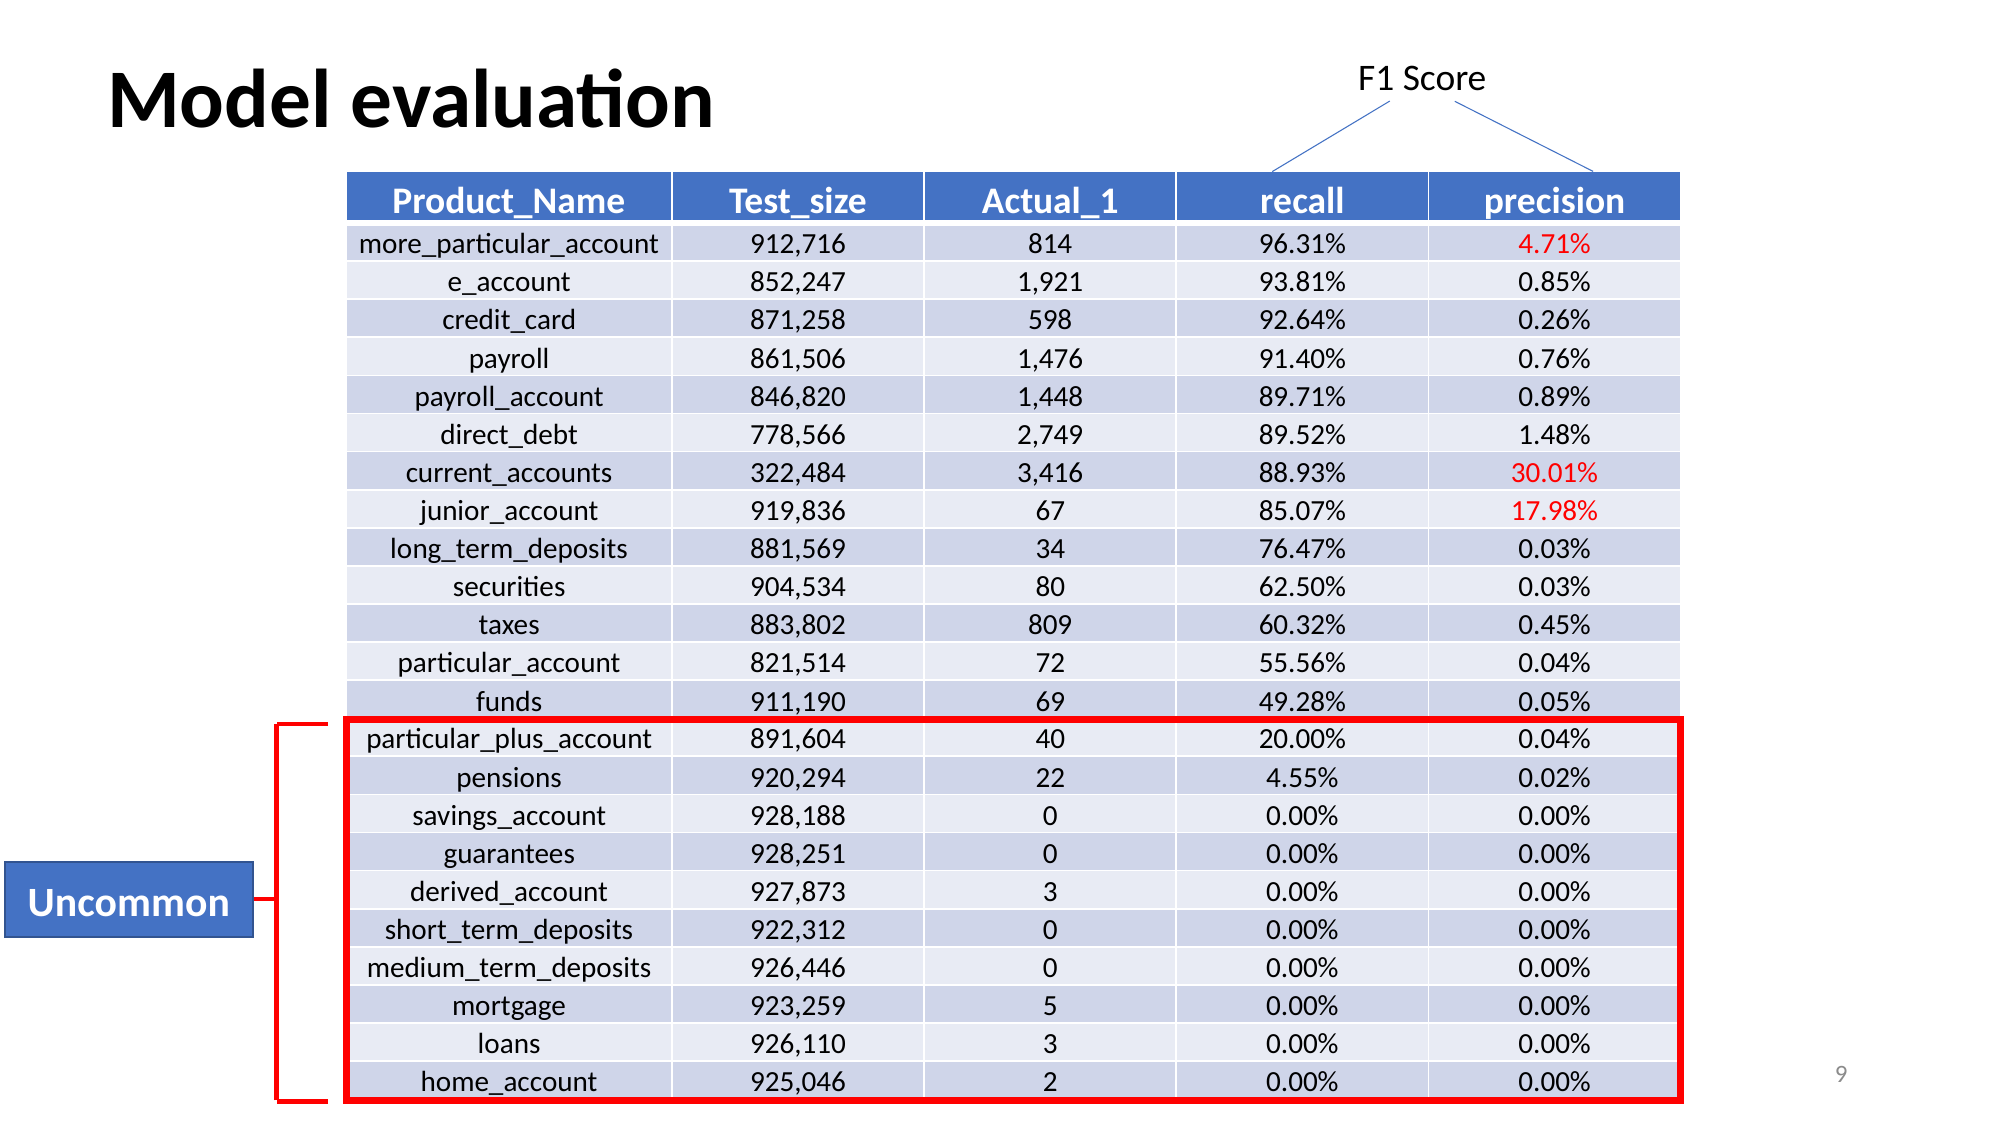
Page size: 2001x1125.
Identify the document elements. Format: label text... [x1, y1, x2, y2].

table_cell 93.81% [1177, 262, 1428, 298]
table_cell 67 [925, 491, 1175, 527]
table_cell direct_debt [347, 414, 671, 451]
table_header precision [1429, 172, 1680, 220]
table_cell 17.98% [1429, 491, 1680, 527]
table_cell 85.07% [1177, 491, 1428, 527]
table_cell 0.04% [1429, 643, 1680, 679]
table_cell 88.93% [1177, 452, 1428, 489]
table_cell 0.05% [1429, 681, 1680, 717]
table_cell 871,258 [673, 300, 923, 336]
table_cell 1,476 [925, 338, 1175, 375]
table_cell 814 [925, 226, 1175, 260]
table_header Product_Name [347, 172, 671, 220]
table_cell 919,836 [673, 491, 923, 527]
table_cell 96.31% [1177, 226, 1428, 260]
table_cell 861,506 [673, 338, 923, 375]
text_box Model evaluation [92, 30, 1310, 172]
table_cell funds [347, 681, 671, 717]
table_cell 60.32% [1177, 605, 1428, 641]
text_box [1272, 100, 1390, 172]
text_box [1454, 101, 1594, 172]
table_cell payroll [347, 338, 671, 375]
table_cell 0.45% [1429, 605, 1680, 641]
table_cell 846,820 [673, 376, 923, 413]
table_cell particular_account [347, 643, 671, 679]
table_cell 912,716 [673, 226, 923, 260]
table_cell 322,484 [673, 452, 923, 489]
table_cell 0.89% [1429, 376, 1680, 413]
table_cell 0.03% [1429, 529, 1680, 565]
text_box [345, 718, 1682, 1101]
table_cell 0.76% [1429, 338, 1680, 375]
table_cell current_accounts [347, 452, 671, 489]
table_cell credit_card [347, 300, 671, 336]
table_header Actual_1 [925, 172, 1175, 220]
table_cell 1,448 [925, 376, 1175, 413]
table_cell 598 [925, 300, 1175, 336]
table_header recall [1177, 172, 1428, 220]
table_cell payroll_account [347, 376, 671, 413]
table_cell 911,190 [673, 681, 923, 717]
table_cell long_term_deposits [347, 529, 671, 565]
table_cell e_account [347, 262, 671, 298]
table_cell 1,921 [925, 262, 1175, 298]
table_cell 30.01% [1429, 452, 1680, 489]
table_cell 49.28% [1177, 681, 1428, 717]
table_cell 809 [925, 605, 1175, 641]
table_cell 4.71% [1429, 226, 1680, 260]
table_cell 821,514 [673, 643, 923, 679]
table_cell 72 [925, 643, 1175, 679]
table_cell 0.03% [1429, 567, 1680, 603]
table_cell 881,569 [673, 529, 923, 565]
table_cell 80 [925, 567, 1175, 603]
table_cell 89.52% [1177, 414, 1428, 451]
table_cell 3,416 [925, 452, 1175, 489]
table_cell 778,566 [673, 414, 923, 451]
text_box Uncommon [4, 861, 254, 938]
table_cell 89.71% [1177, 376, 1428, 413]
table_cell 0.85% [1429, 262, 1680, 298]
table_cell 76.47% [1177, 529, 1428, 565]
table_cell 1.48% [1429, 414, 1680, 451]
table_cell 91.40% [1177, 338, 1428, 375]
table_cell 62.50% [1177, 567, 1428, 603]
table_header Test_size [673, 172, 923, 220]
table_cell junior_account [347, 491, 671, 527]
table_cell 852,247 [673, 262, 923, 298]
table_cell more_particular_account [347, 226, 671, 260]
table_cell 883,802 [673, 605, 923, 641]
table_cell securities [347, 567, 671, 603]
table_cell 904,534 [673, 567, 923, 603]
text_box F1 Score [1343, 45, 1502, 106]
table_cell 34 [925, 529, 1175, 565]
table_cell 55.56% [1177, 643, 1428, 679]
table_cell 92.64% [1177, 300, 1428, 336]
table_cell taxes [347, 605, 671, 641]
table_cell 69 [925, 681, 1175, 717]
table_cell 0.26% [1429, 300, 1680, 336]
table_cell 2,749 [925, 414, 1175, 451]
slide_number 9 [1412, 1042, 1863, 1103]
